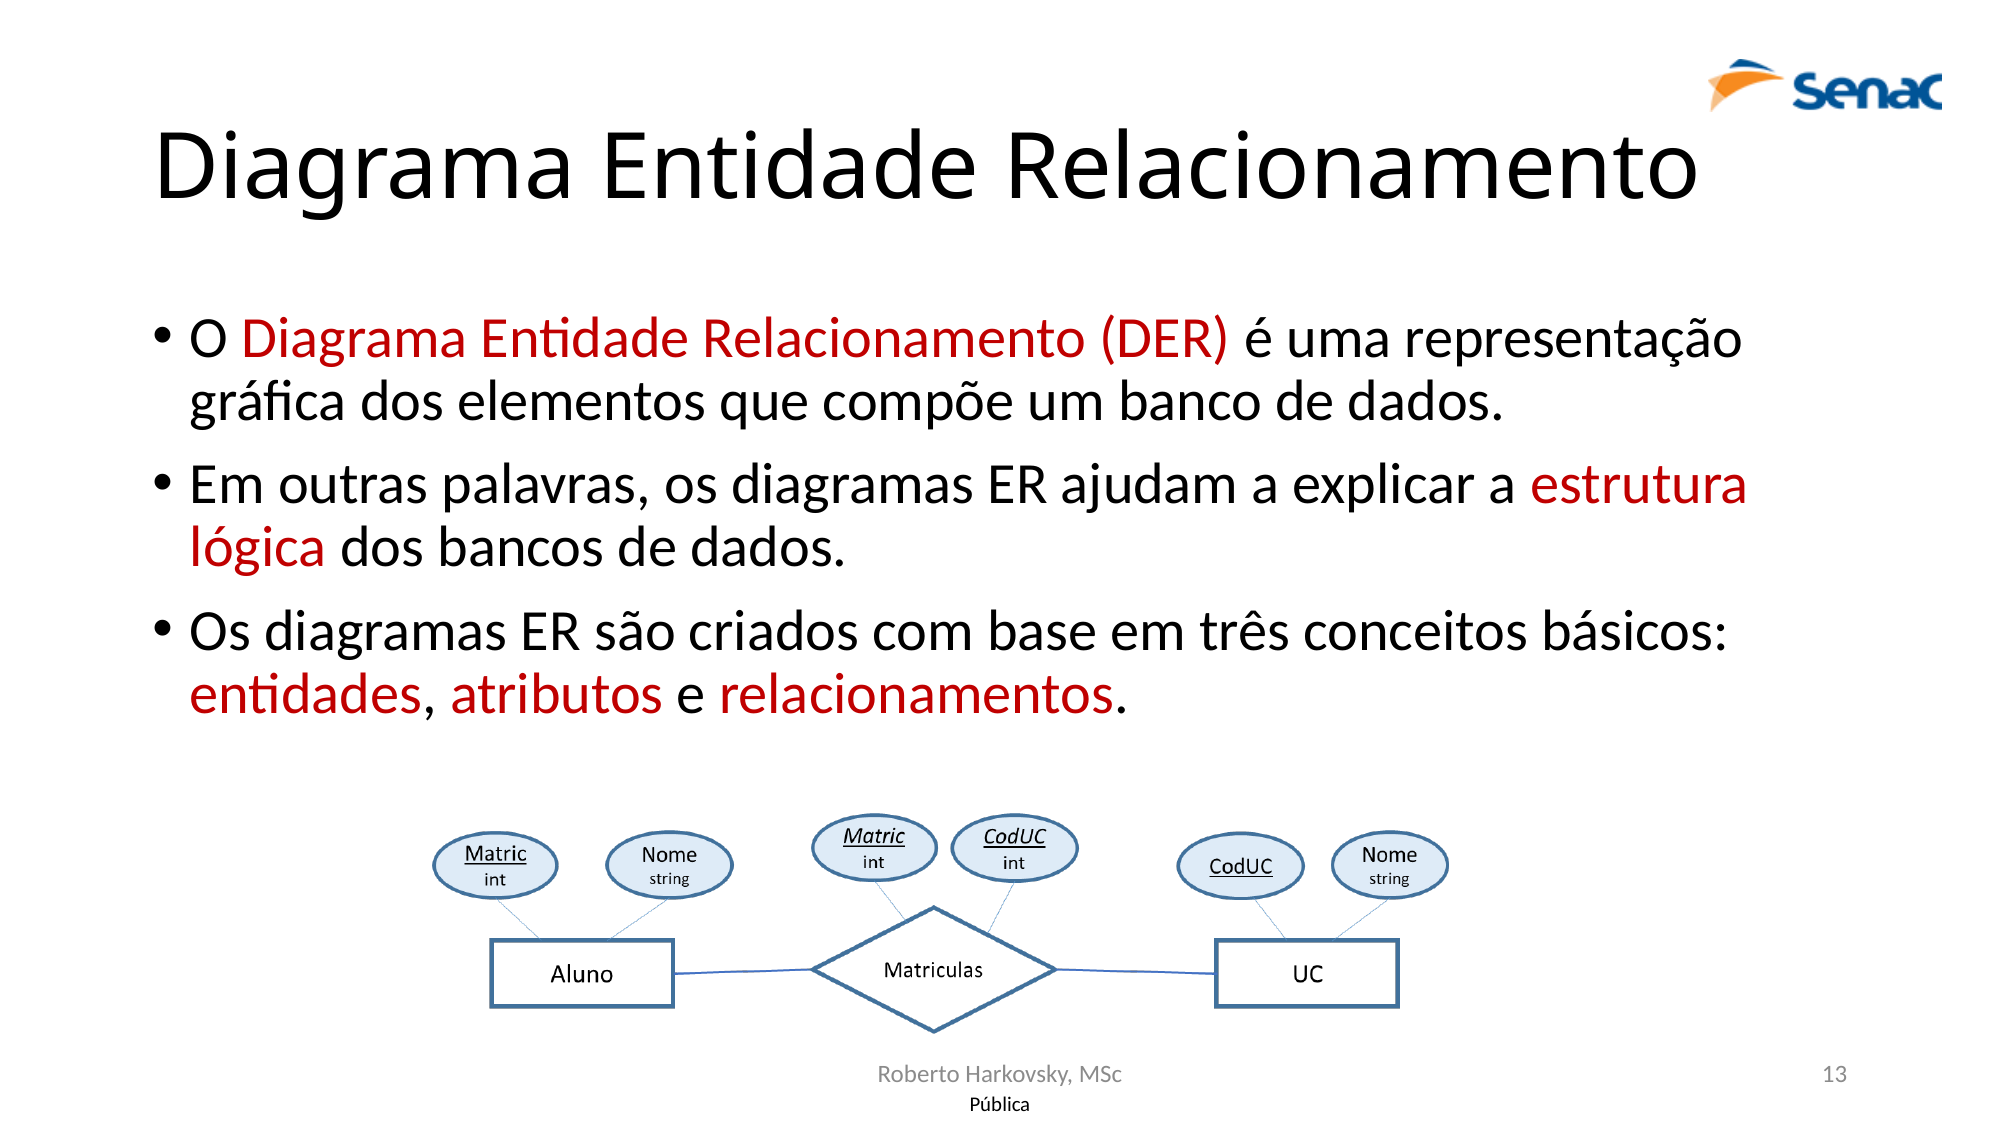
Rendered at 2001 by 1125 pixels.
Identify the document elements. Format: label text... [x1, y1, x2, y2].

picture [432, 813, 1449, 1034]
slide_number 13 [1412, 1042, 1863, 1103]
picture [1863, 59, 1942, 112]
title Diagrama Entidade Relacionamento [137, 59, 1863, 278]
footer Roberto Harkovsky, MSc [662, 1042, 1338, 1103]
list O Diagrama Entidade Relacionamento (DER) é uma representação gráfica dos elementos que compõe um banco de dados. Em outras palavras, os diagramas ER ajudam a explicar a estrutura lógica dos bancos de dados. Os diagramas ER são criados com base em três conceitos básicos: entidades, atributos e relacionamentos. [137, 299, 1863, 835]
